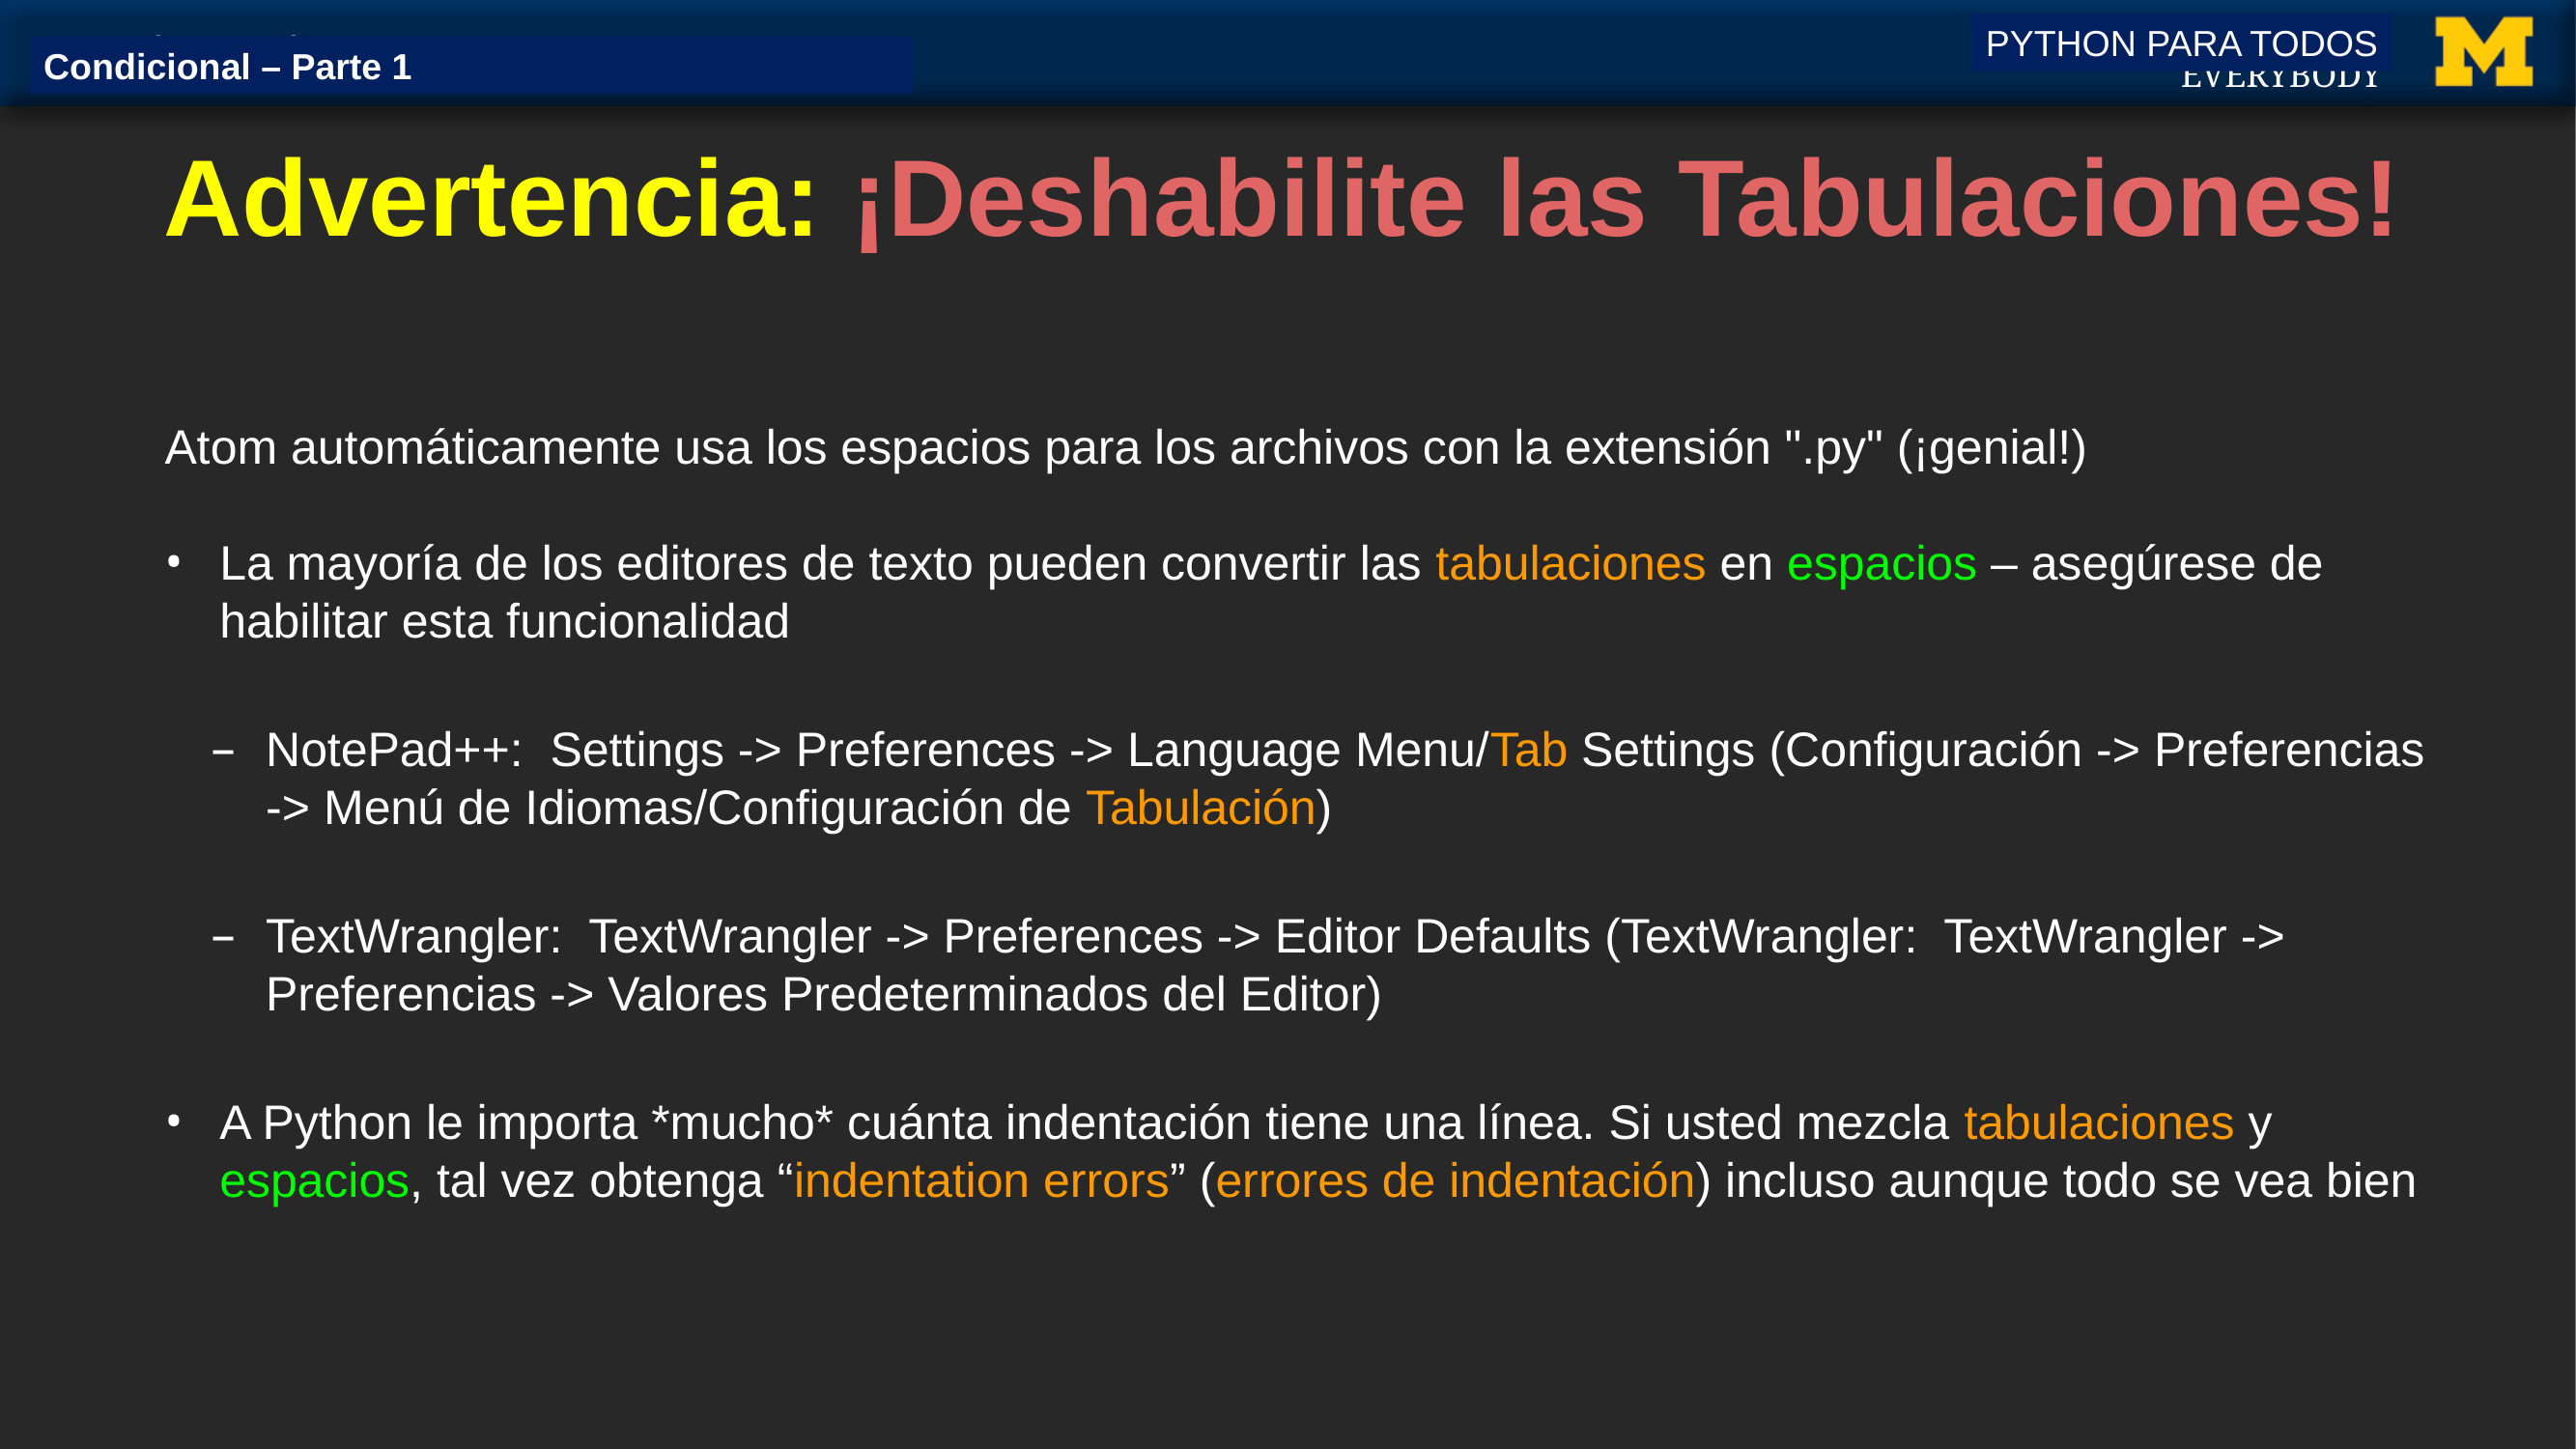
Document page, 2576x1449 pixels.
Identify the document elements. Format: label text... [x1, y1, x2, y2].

text_box Condicional – Parte 1 [29, 36, 914, 94]
title Advertencia: ¡Deshabilite las Tabulaciones! [95, 93, 2471, 292]
picture [0, 0, 2576, 1449]
text_box PYTHON PARA TODOS [1971, 13, 2393, 71]
list Atom automáticamente usa los espacios para los archivos con la extensión ".py" (¡genial!) La mayoría de los editores de texto pueden convertir las tabulaciones en espacios – asegúrese de habilitar esta funcionalidad NotePad++: Settings -> Preferences -> Language Menu/Tab Settings (Configuración -> Preferencias -> Menú de Idiomas/Configuración de Tabulación) TextWrangler: TextWrangler -> Preferences -> Editor Defaults (TextWrangler: TextWrangler -> Preferencias -> Valores Predeterminados del Editor) A Python le importa *mucho* cuánta indentación tiene una línea. Si usted mezcla tabulaciones y espacios, tal vez obtenga “indentation errors” (errores de indentación) incluso aunque todo se vea bien [95, 309, 2433, 1245]
